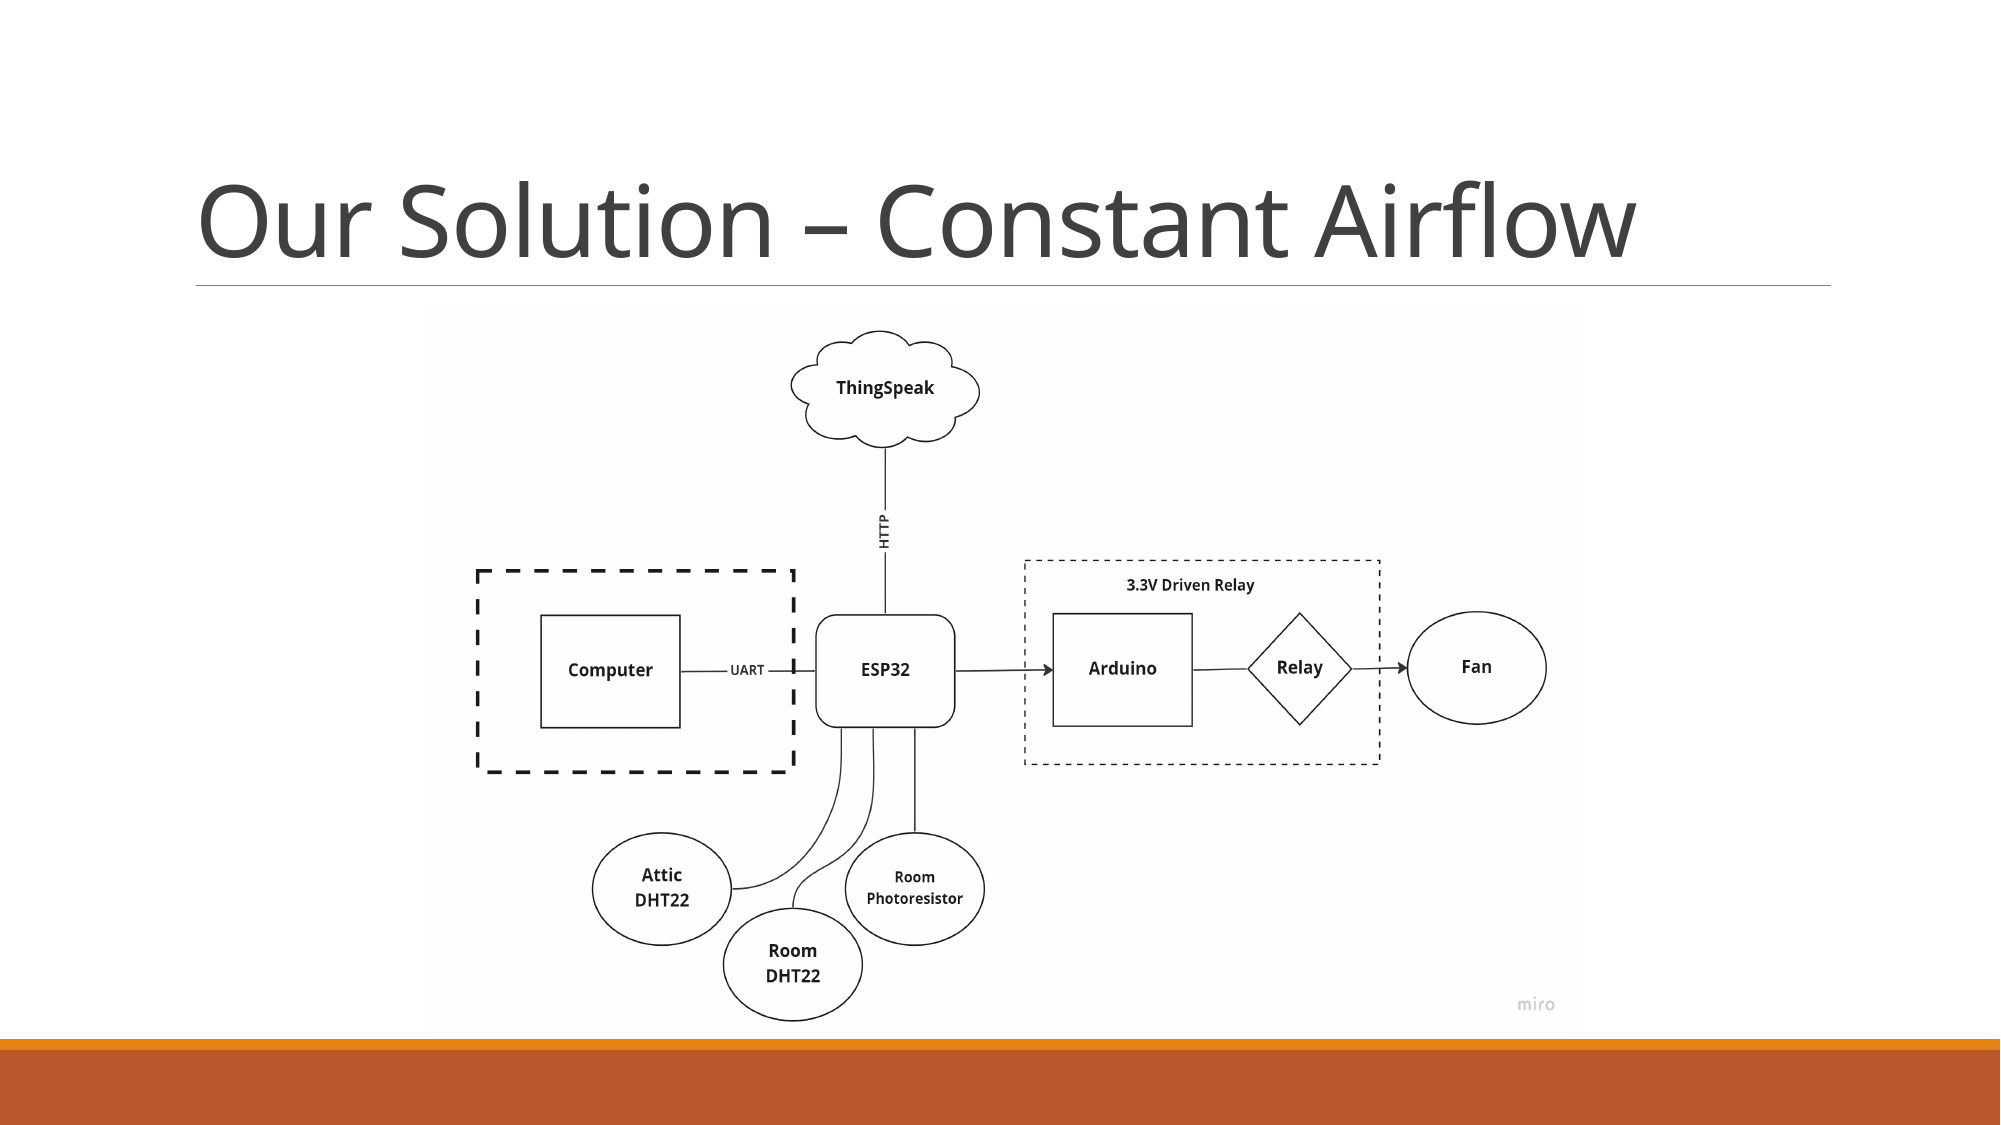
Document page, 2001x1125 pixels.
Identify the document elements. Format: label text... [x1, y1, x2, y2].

title Our Solution – Constant Airflow [180, 47, 1830, 285]
picture [428, 304, 1582, 1040]
